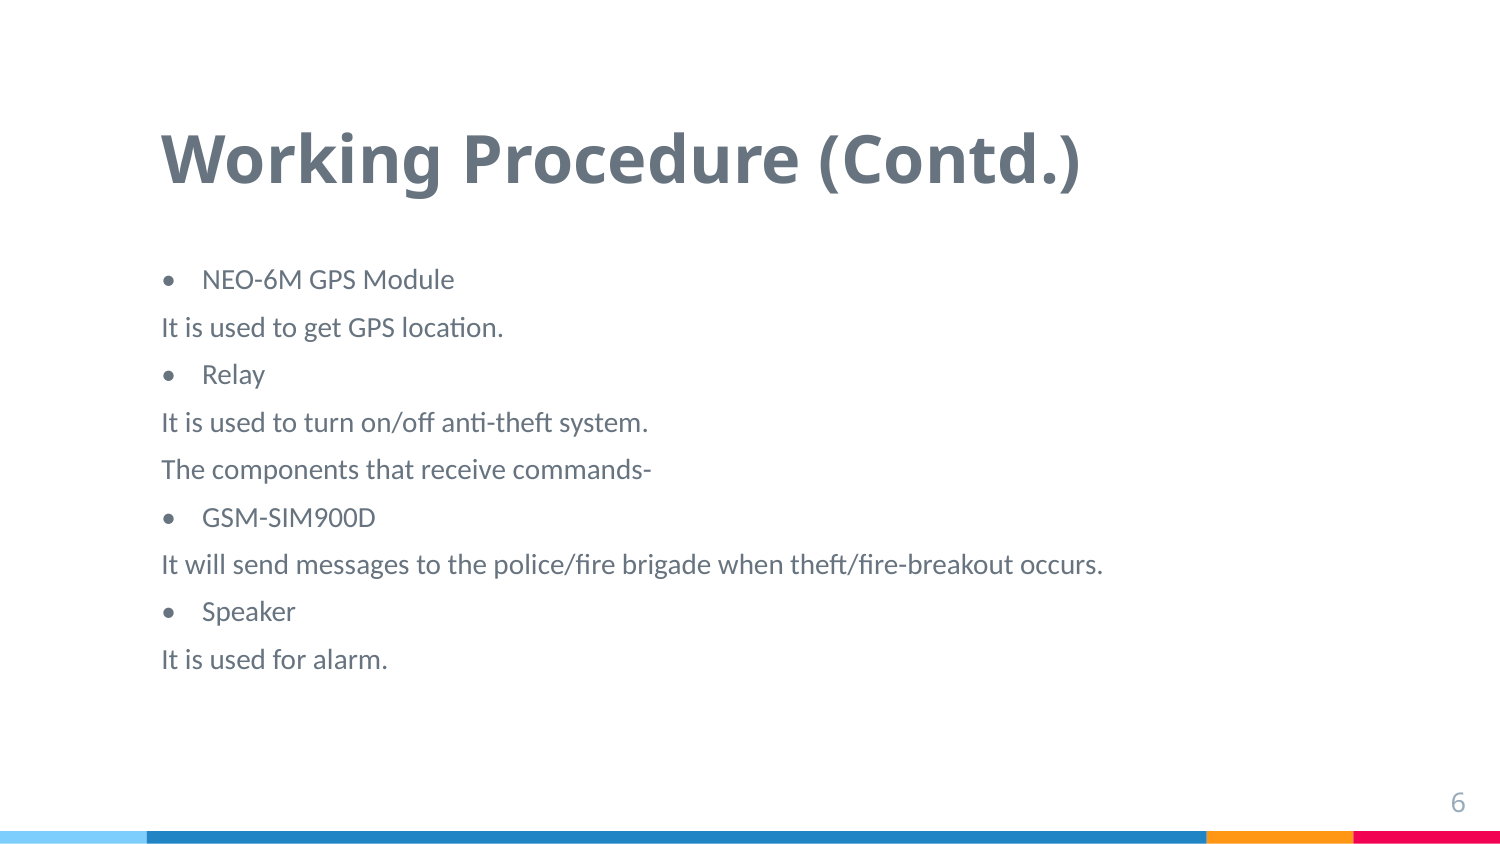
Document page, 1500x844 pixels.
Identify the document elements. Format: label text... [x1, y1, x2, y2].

text_box • NEO-6M GPS Module It is used to get GPS location. • Relay It is used to turn on/off anti-theft system. The components that receive commands- • GSM-SIM900D It will send messages to the police/fire brigade when theft/fire-breakout occurs. • Speaker It is used for alarm. [146, 245, 1373, 783]
slide_number 6 [1391, 770, 1482, 822]
title Working Procedure (Contd.) [146, 71, 1398, 212]
